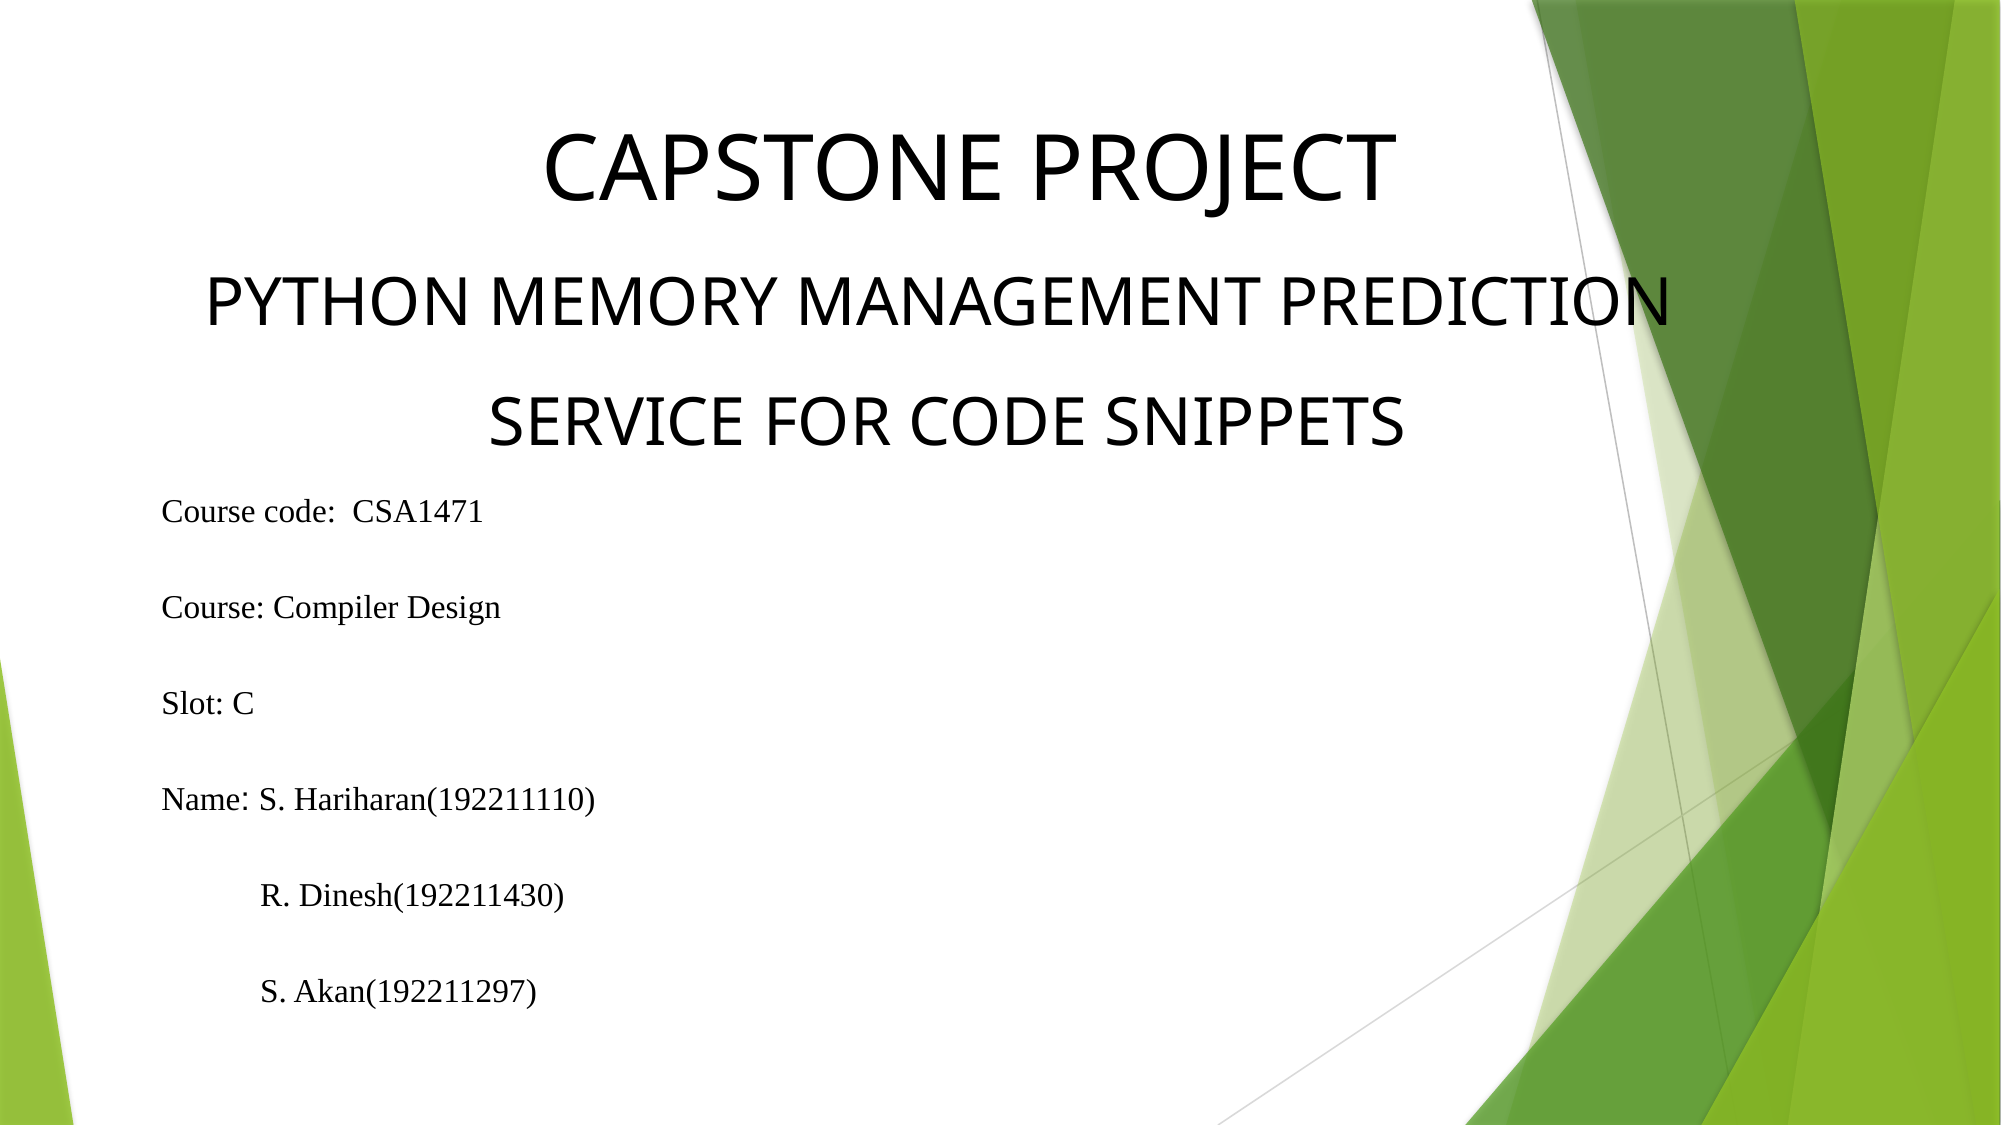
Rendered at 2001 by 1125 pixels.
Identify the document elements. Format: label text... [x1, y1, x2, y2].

text_box CAPSTONE PROJECT PYTHON MEMORY MANAGEMENT PREDICTION SERVICE FOR CODE SNIPPETS Course code: CSA1471 Course: Compiler Design Slot: C Name: S. Hariharan(192211110) R. Dinesh(192211430) S. Akan(192211297) [146, 101, 1750, 1125]
